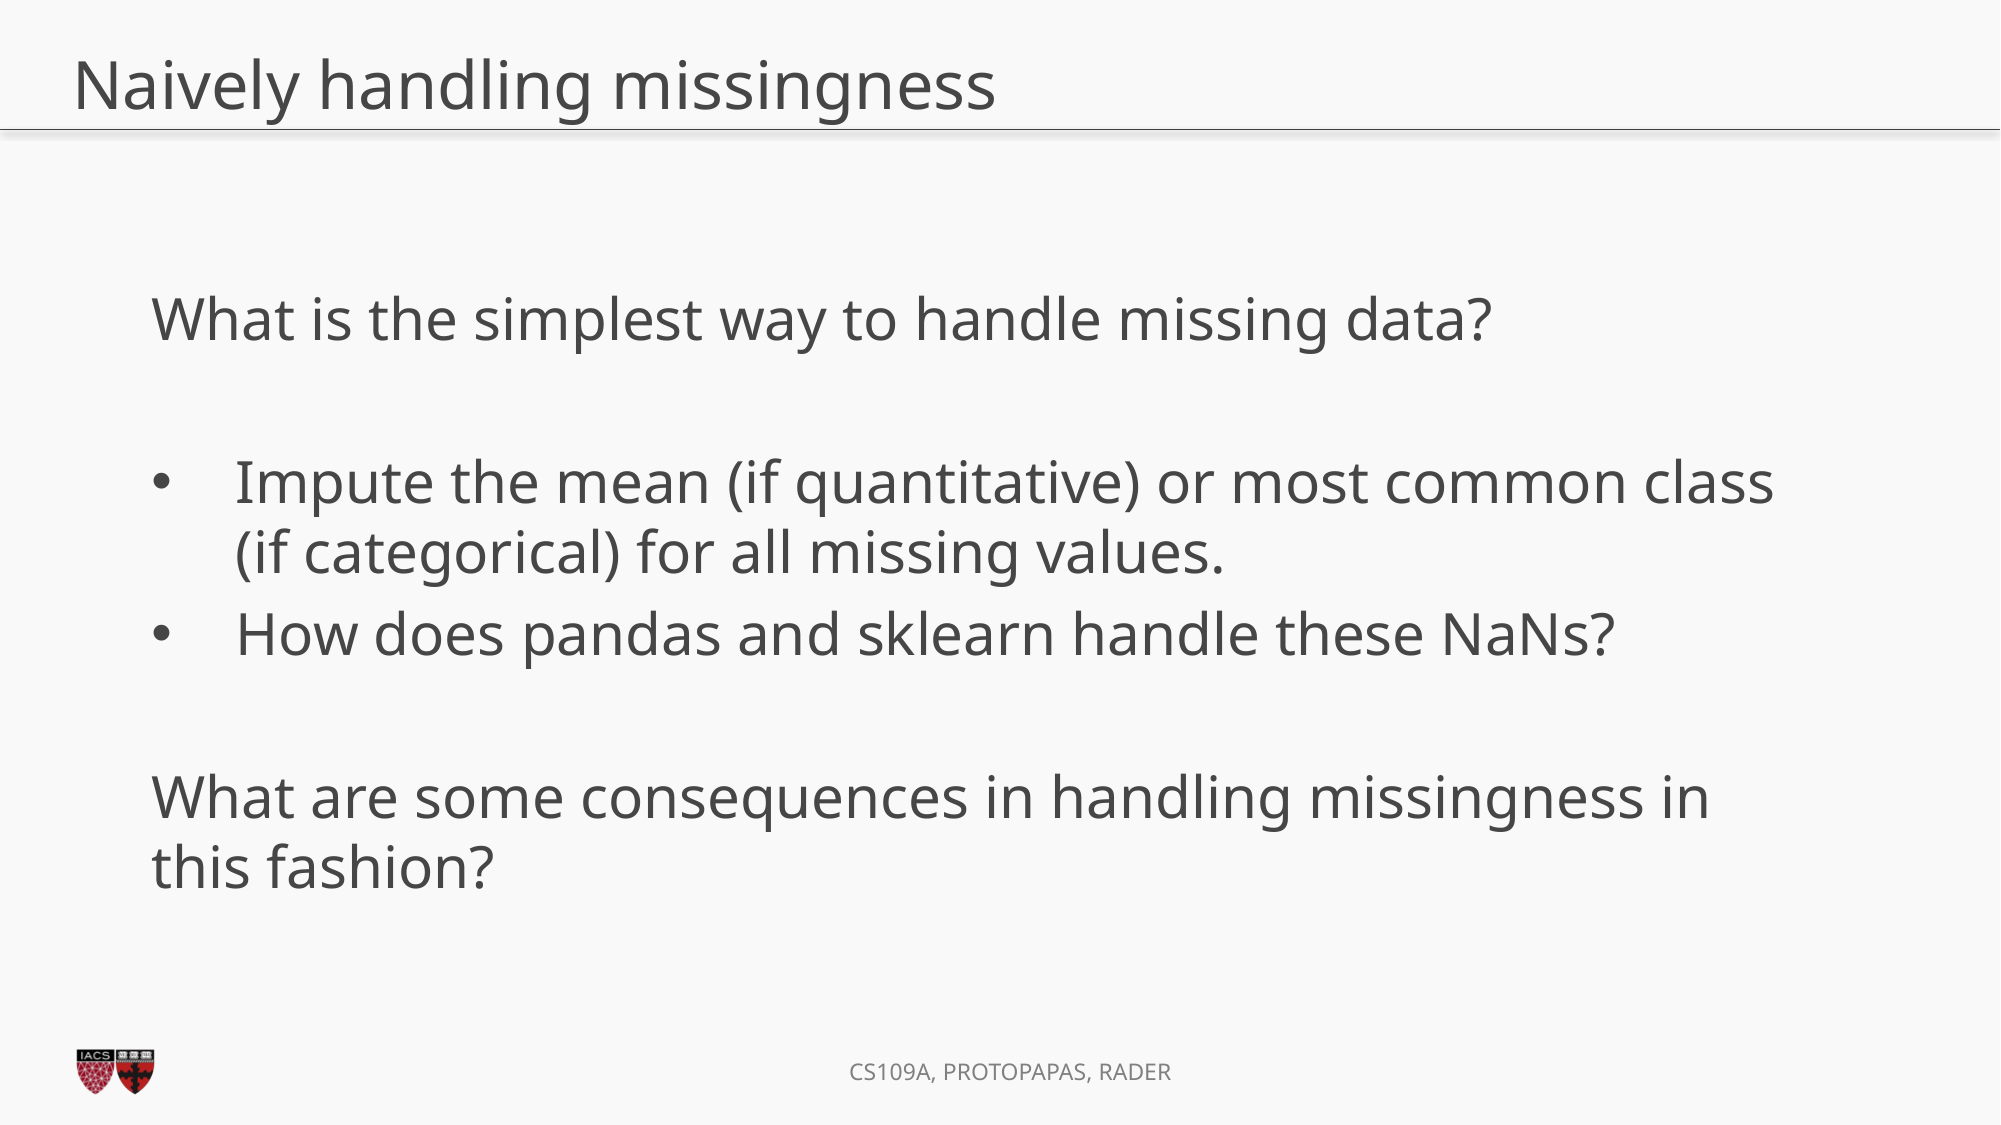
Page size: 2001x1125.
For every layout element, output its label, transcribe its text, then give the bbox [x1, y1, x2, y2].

title Naively handling missingness [57, 35, 1943, 162]
list What is the simplest way to handle missing data? Impute the mean (if quantitative) or most common class (if categorical) for all missing values. How does pandas and sklearn handle these NaNs? What are some consequences in handling missingness in this fashion? [136, 193, 1831, 1075]
picture [75, 1049, 155, 1095]
